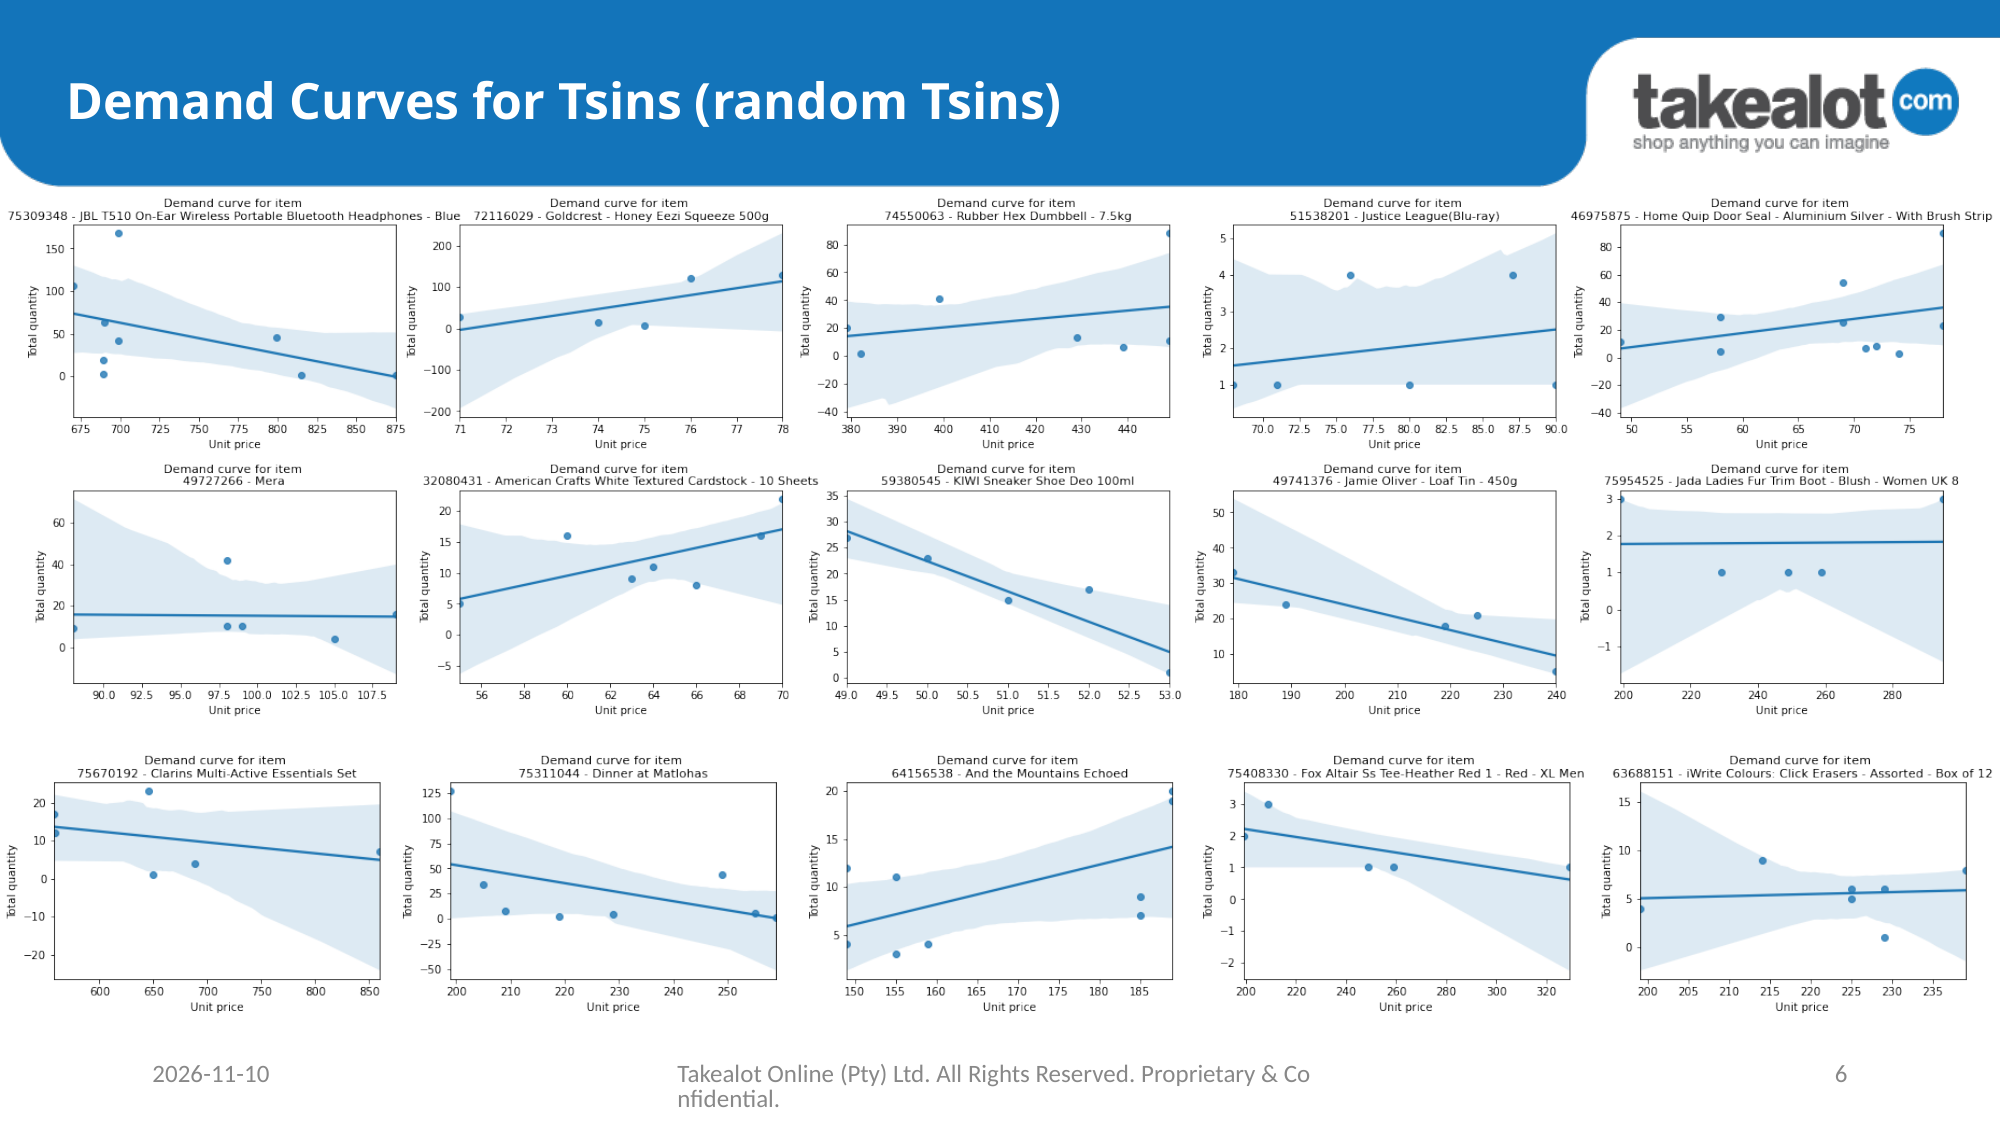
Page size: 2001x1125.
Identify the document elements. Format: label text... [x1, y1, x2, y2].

picture [0, 0, 2000, 724]
text_box Demand Curves for Tsins (random Tsins) [51, 51, 1539, 155]
slide_number 6 [1412, 1042, 1863, 1103]
footer Takealot Online (Pty) Ltd. All Rights Reserved. Proprietary & Confidential. [662, 1042, 1338, 1103]
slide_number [137, 1042, 588, 1103]
picture [0, 747, 2000, 1019]
